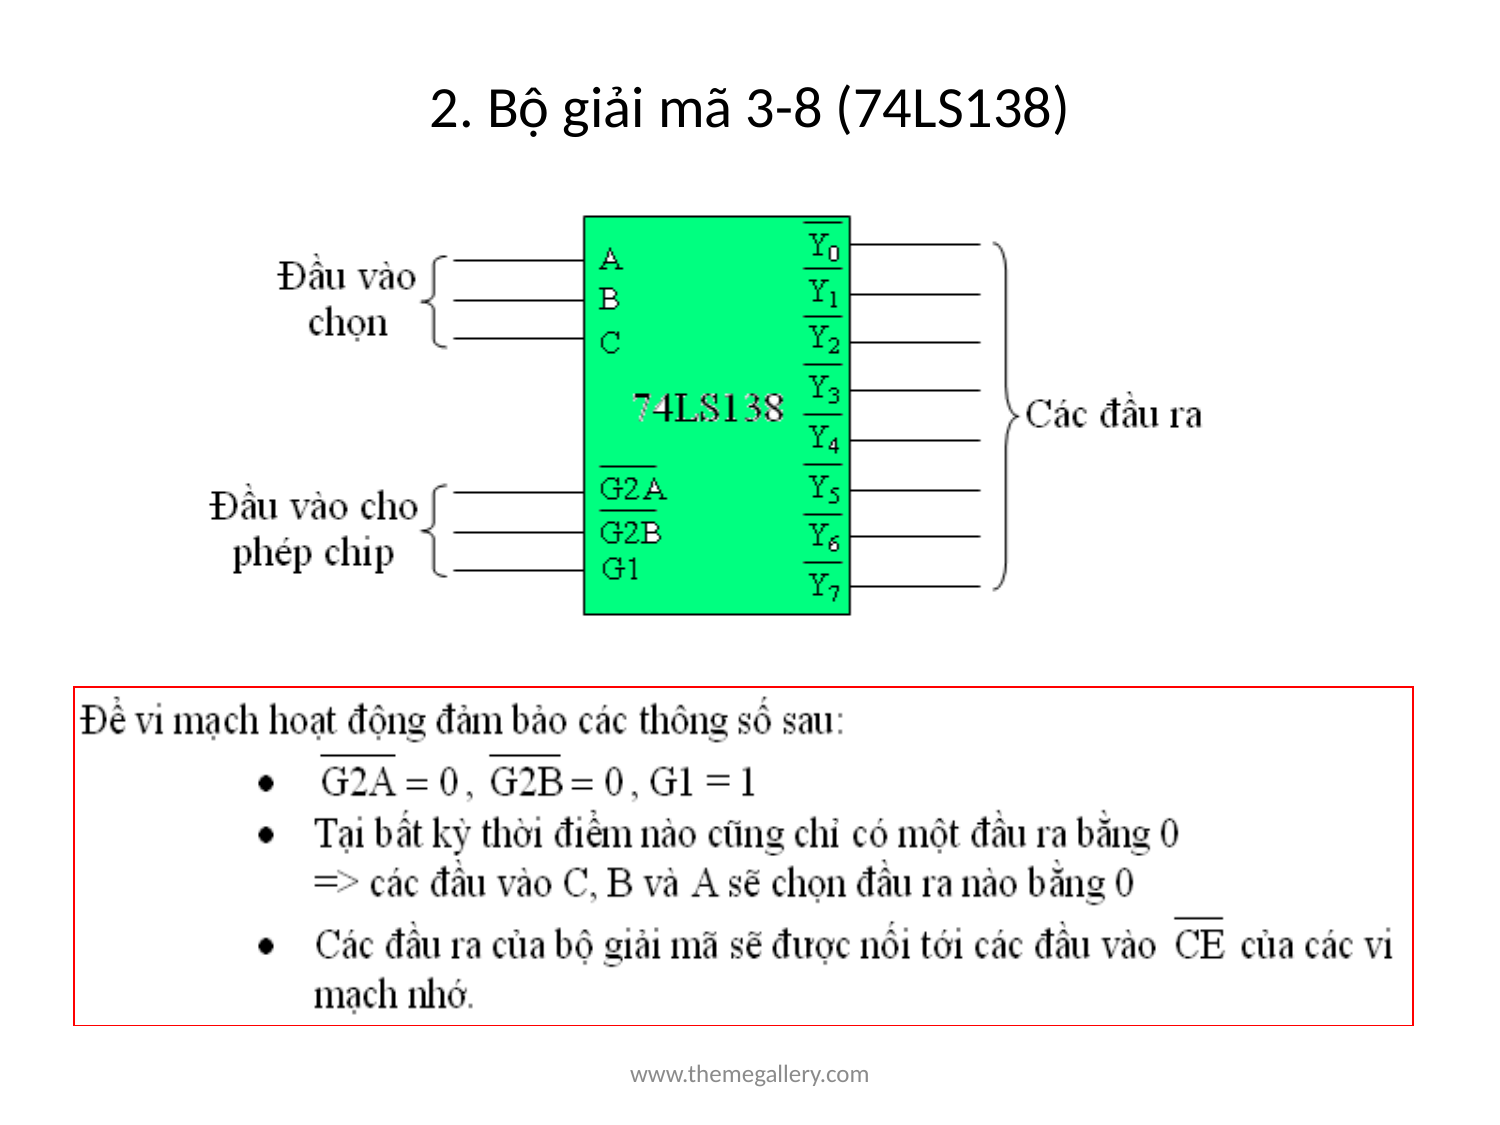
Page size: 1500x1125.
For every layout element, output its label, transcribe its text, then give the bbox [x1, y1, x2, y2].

footer www.themegallery.com [512, 1042, 988, 1103]
title 2. Bộ giải mã 3-8 (74LS138) [75, 45, 1425, 233]
picture [74, 687, 1413, 1026]
picture [162, 174, 1213, 635]
